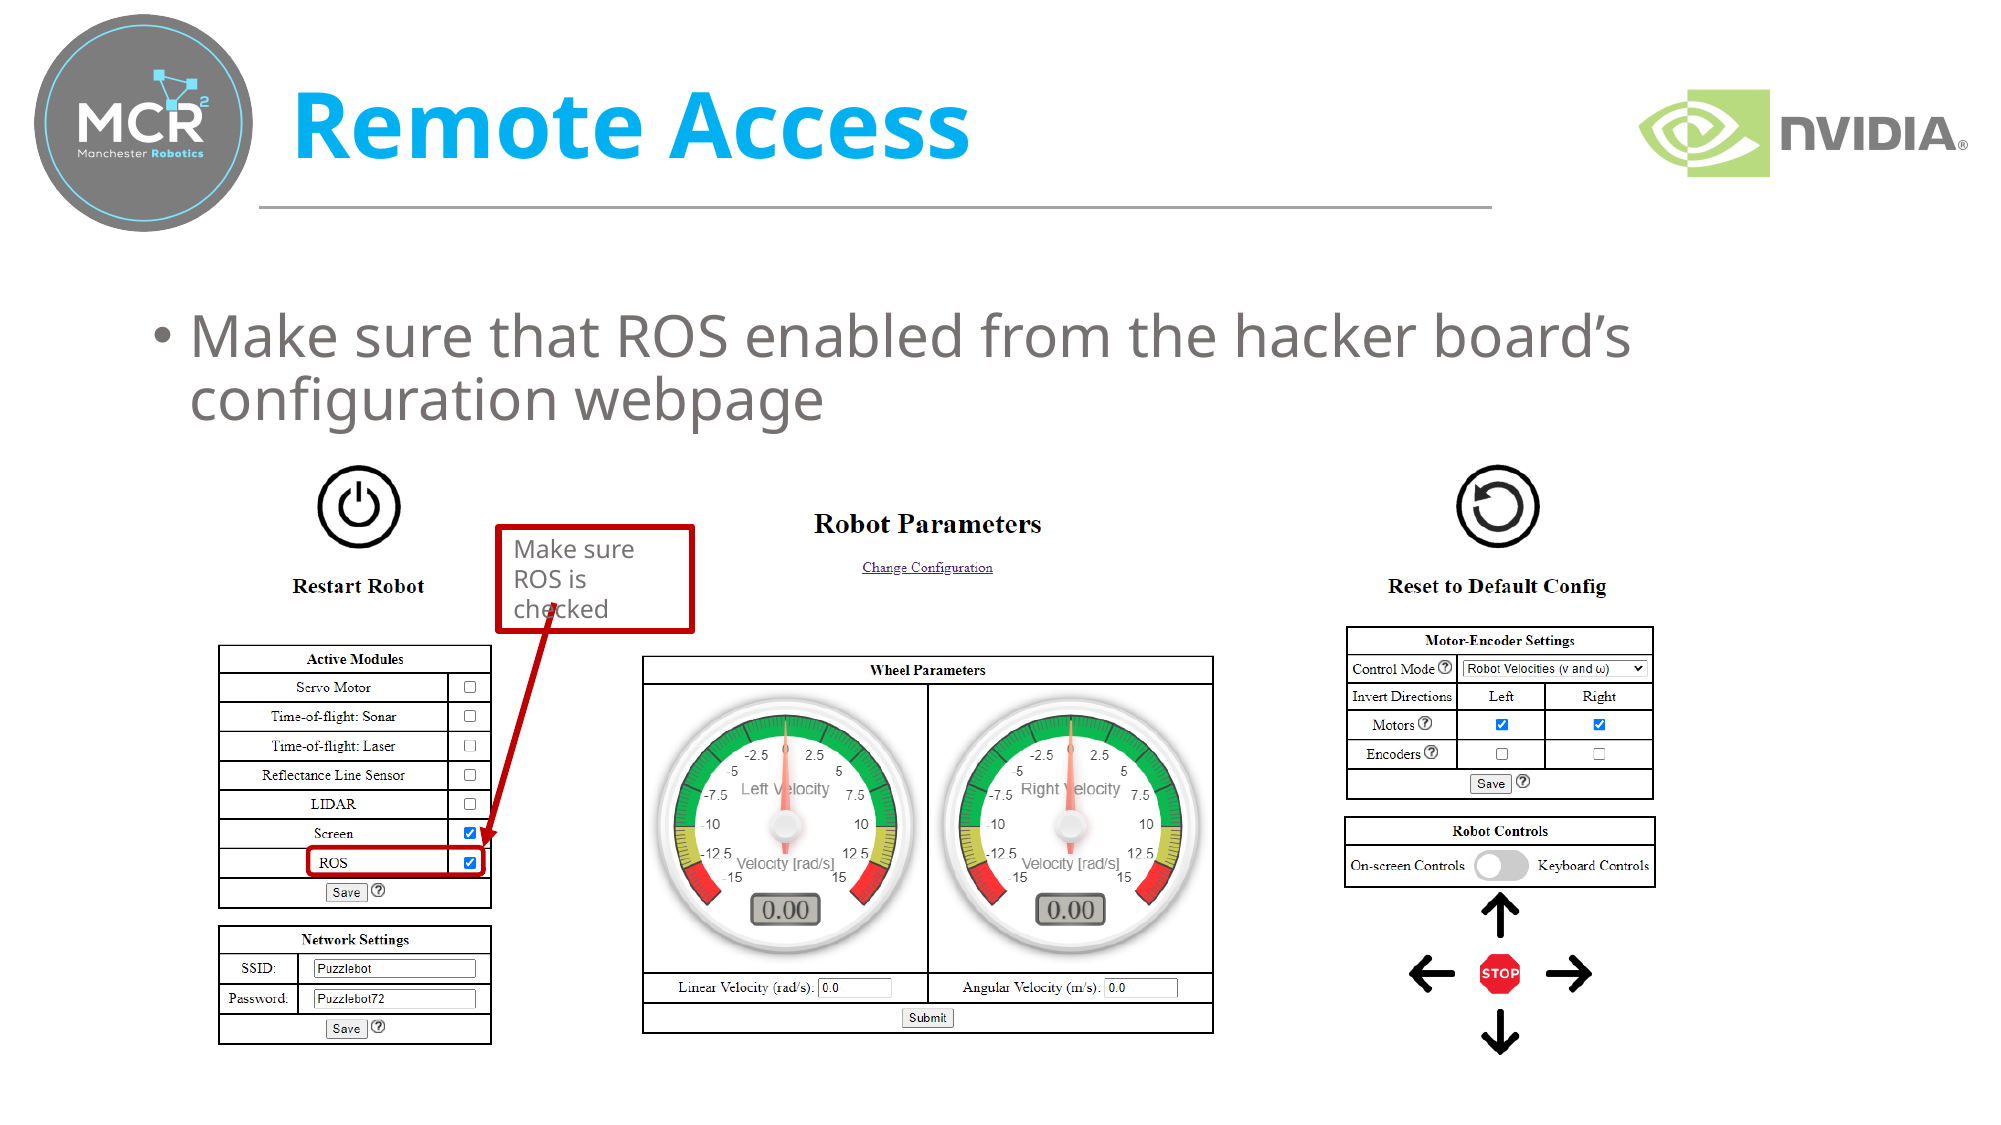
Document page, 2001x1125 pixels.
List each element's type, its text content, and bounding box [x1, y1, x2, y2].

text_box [483, 602, 555, 848]
list Make sure that ROS enabled from the hacker board’s configuration webpage [137, 299, 1898, 1094]
title Remote Access [275, 19, 1615, 238]
picture [179, 452, 1711, 1094]
